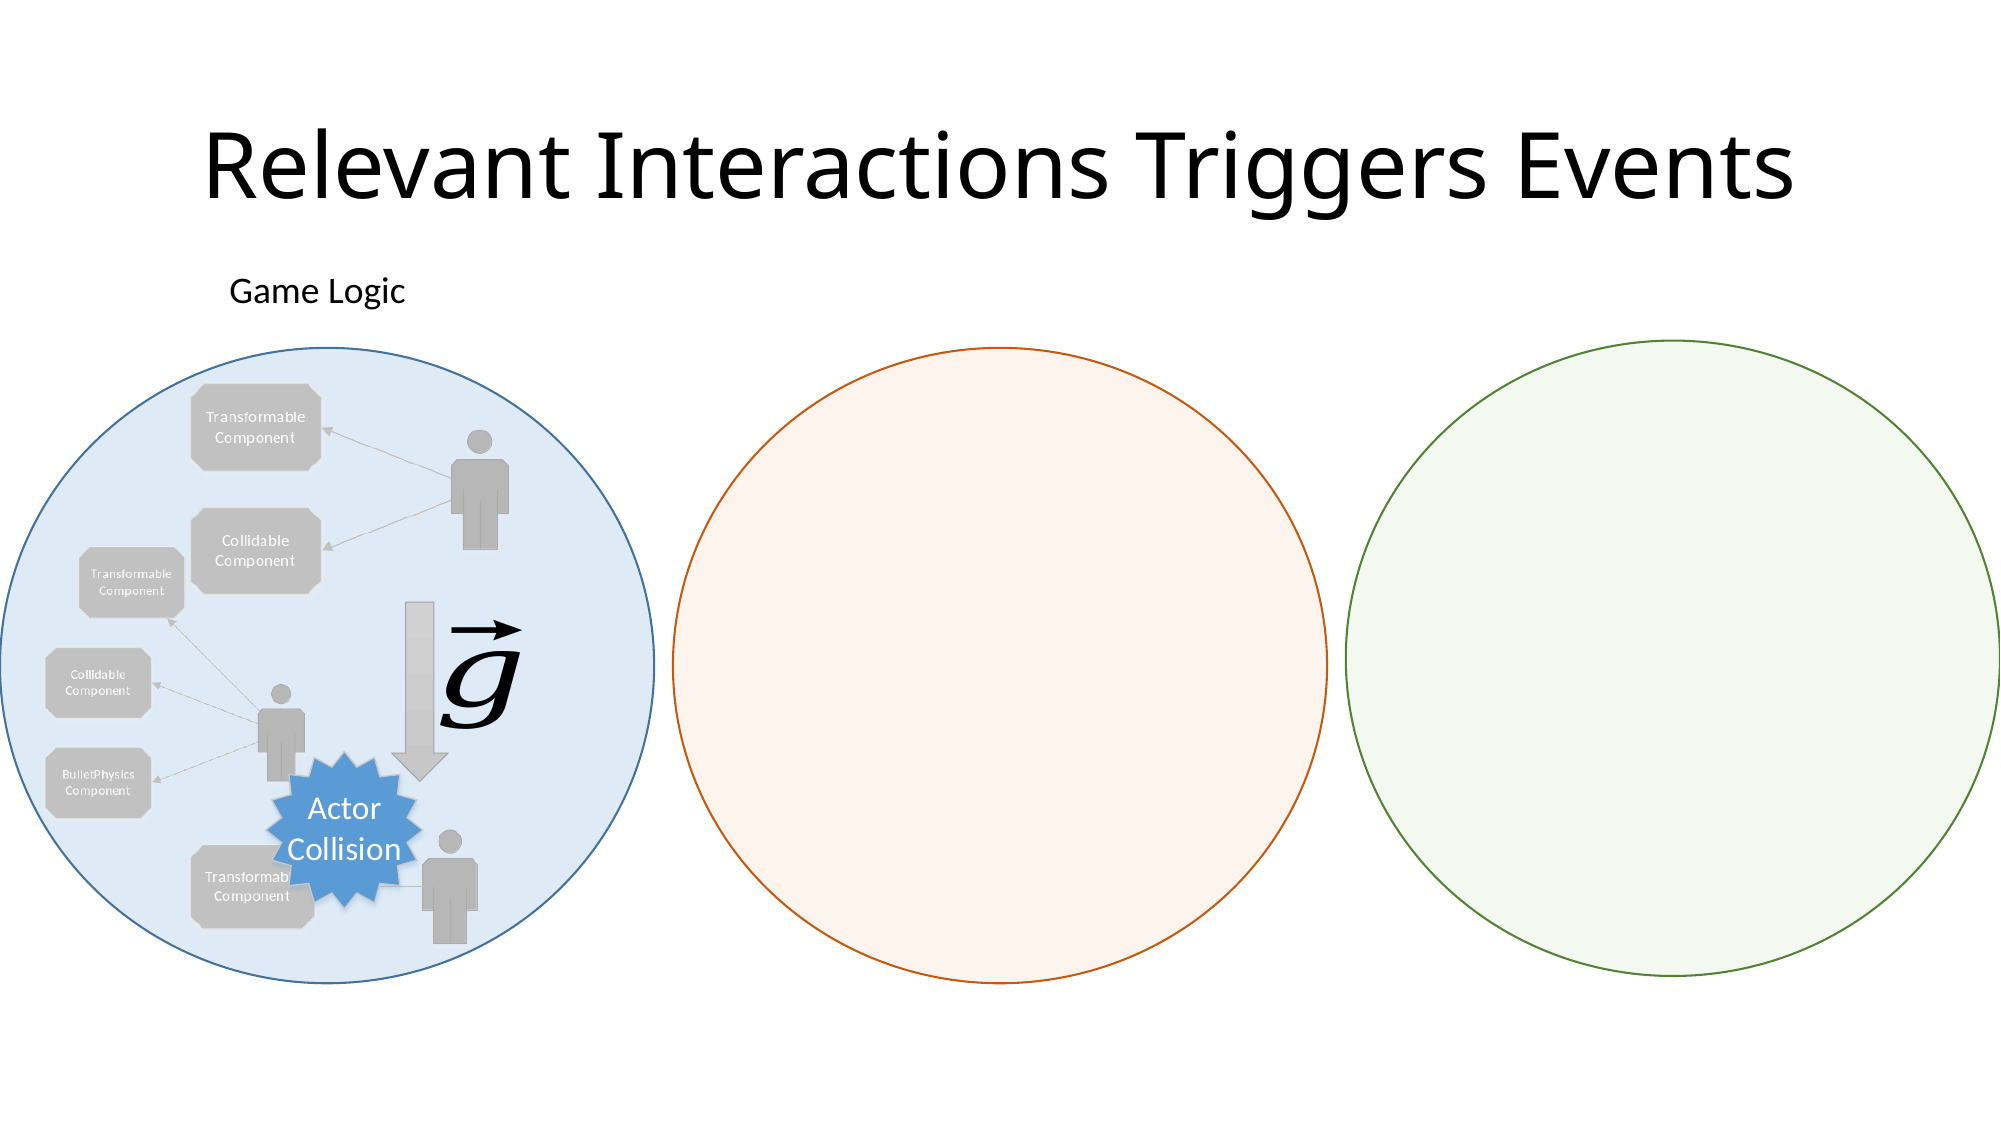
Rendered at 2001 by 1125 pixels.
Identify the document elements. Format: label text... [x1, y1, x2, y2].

text_box [430, 403, 656, 946]
title Relevant Interactions Triggers Events [137, 59, 1863, 278]
text_box [671, 346, 1329, 985]
text_box [1344, 339, 2000, 978]
picture [39, 379, 514, 952]
text_box [42, 825, 471, 985]
text_box [405, 602, 450, 772]
text_box [0, 346, 471, 819]
text_box Game Logic [214, 258, 442, 318]
